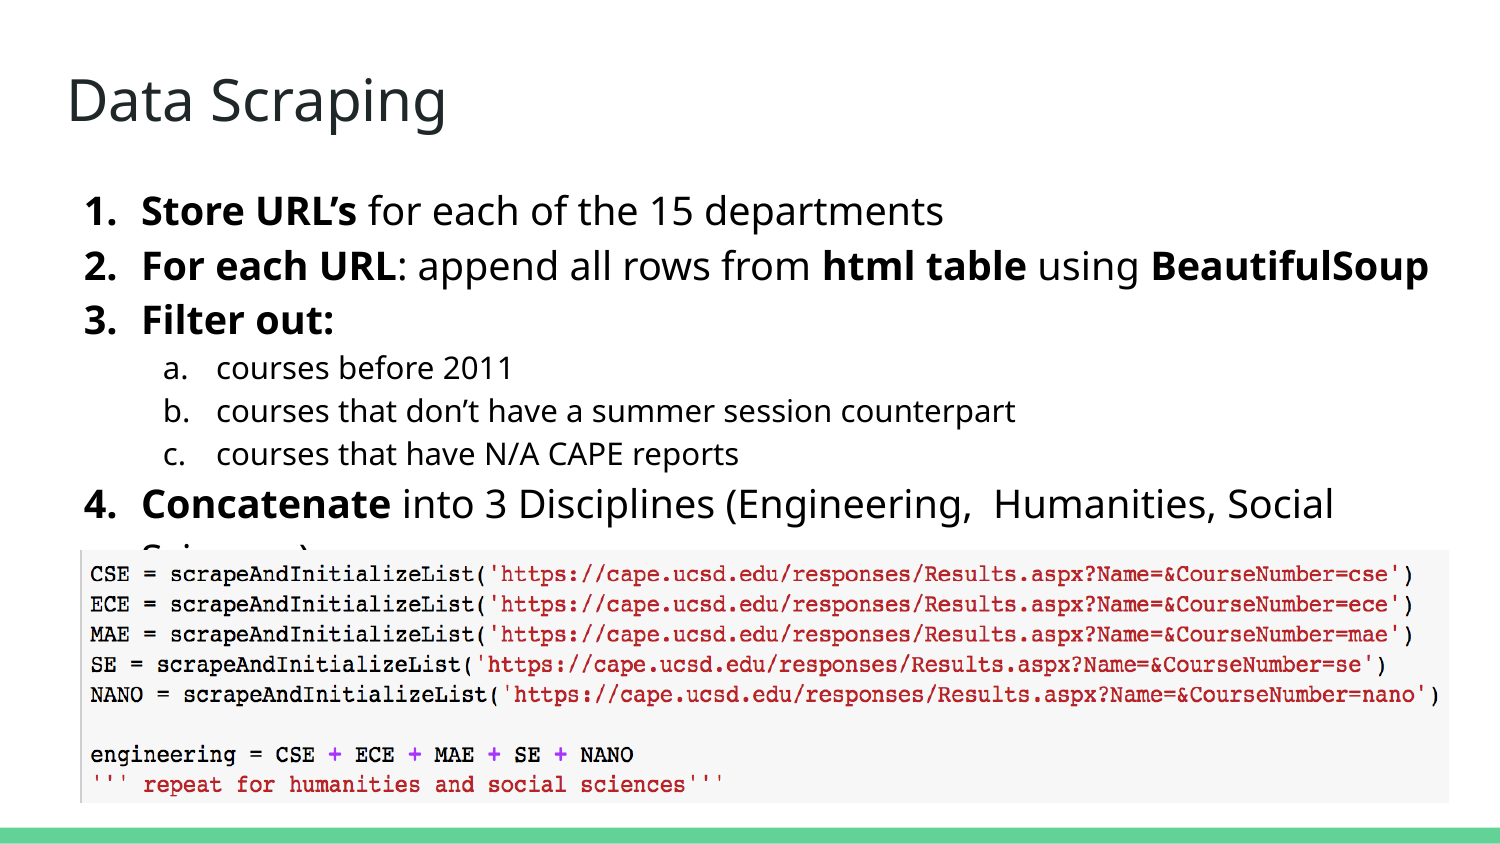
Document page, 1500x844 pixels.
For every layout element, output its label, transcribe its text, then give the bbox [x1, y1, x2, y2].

title Data Scraping [51, 48, 1449, 142]
picture [78, 550, 1450, 803]
list Store URL’s for each of the 15 departments For each URL: append all rows from html table using BeautifulSoup Filter out: courses before 2011 courses that don’t have a summer session counterpart courses that have N/A CAPE reports Concatenate into 3 Disciplines (Engineering, Humanities, Social Sciences) [51, 164, 1449, 725]
